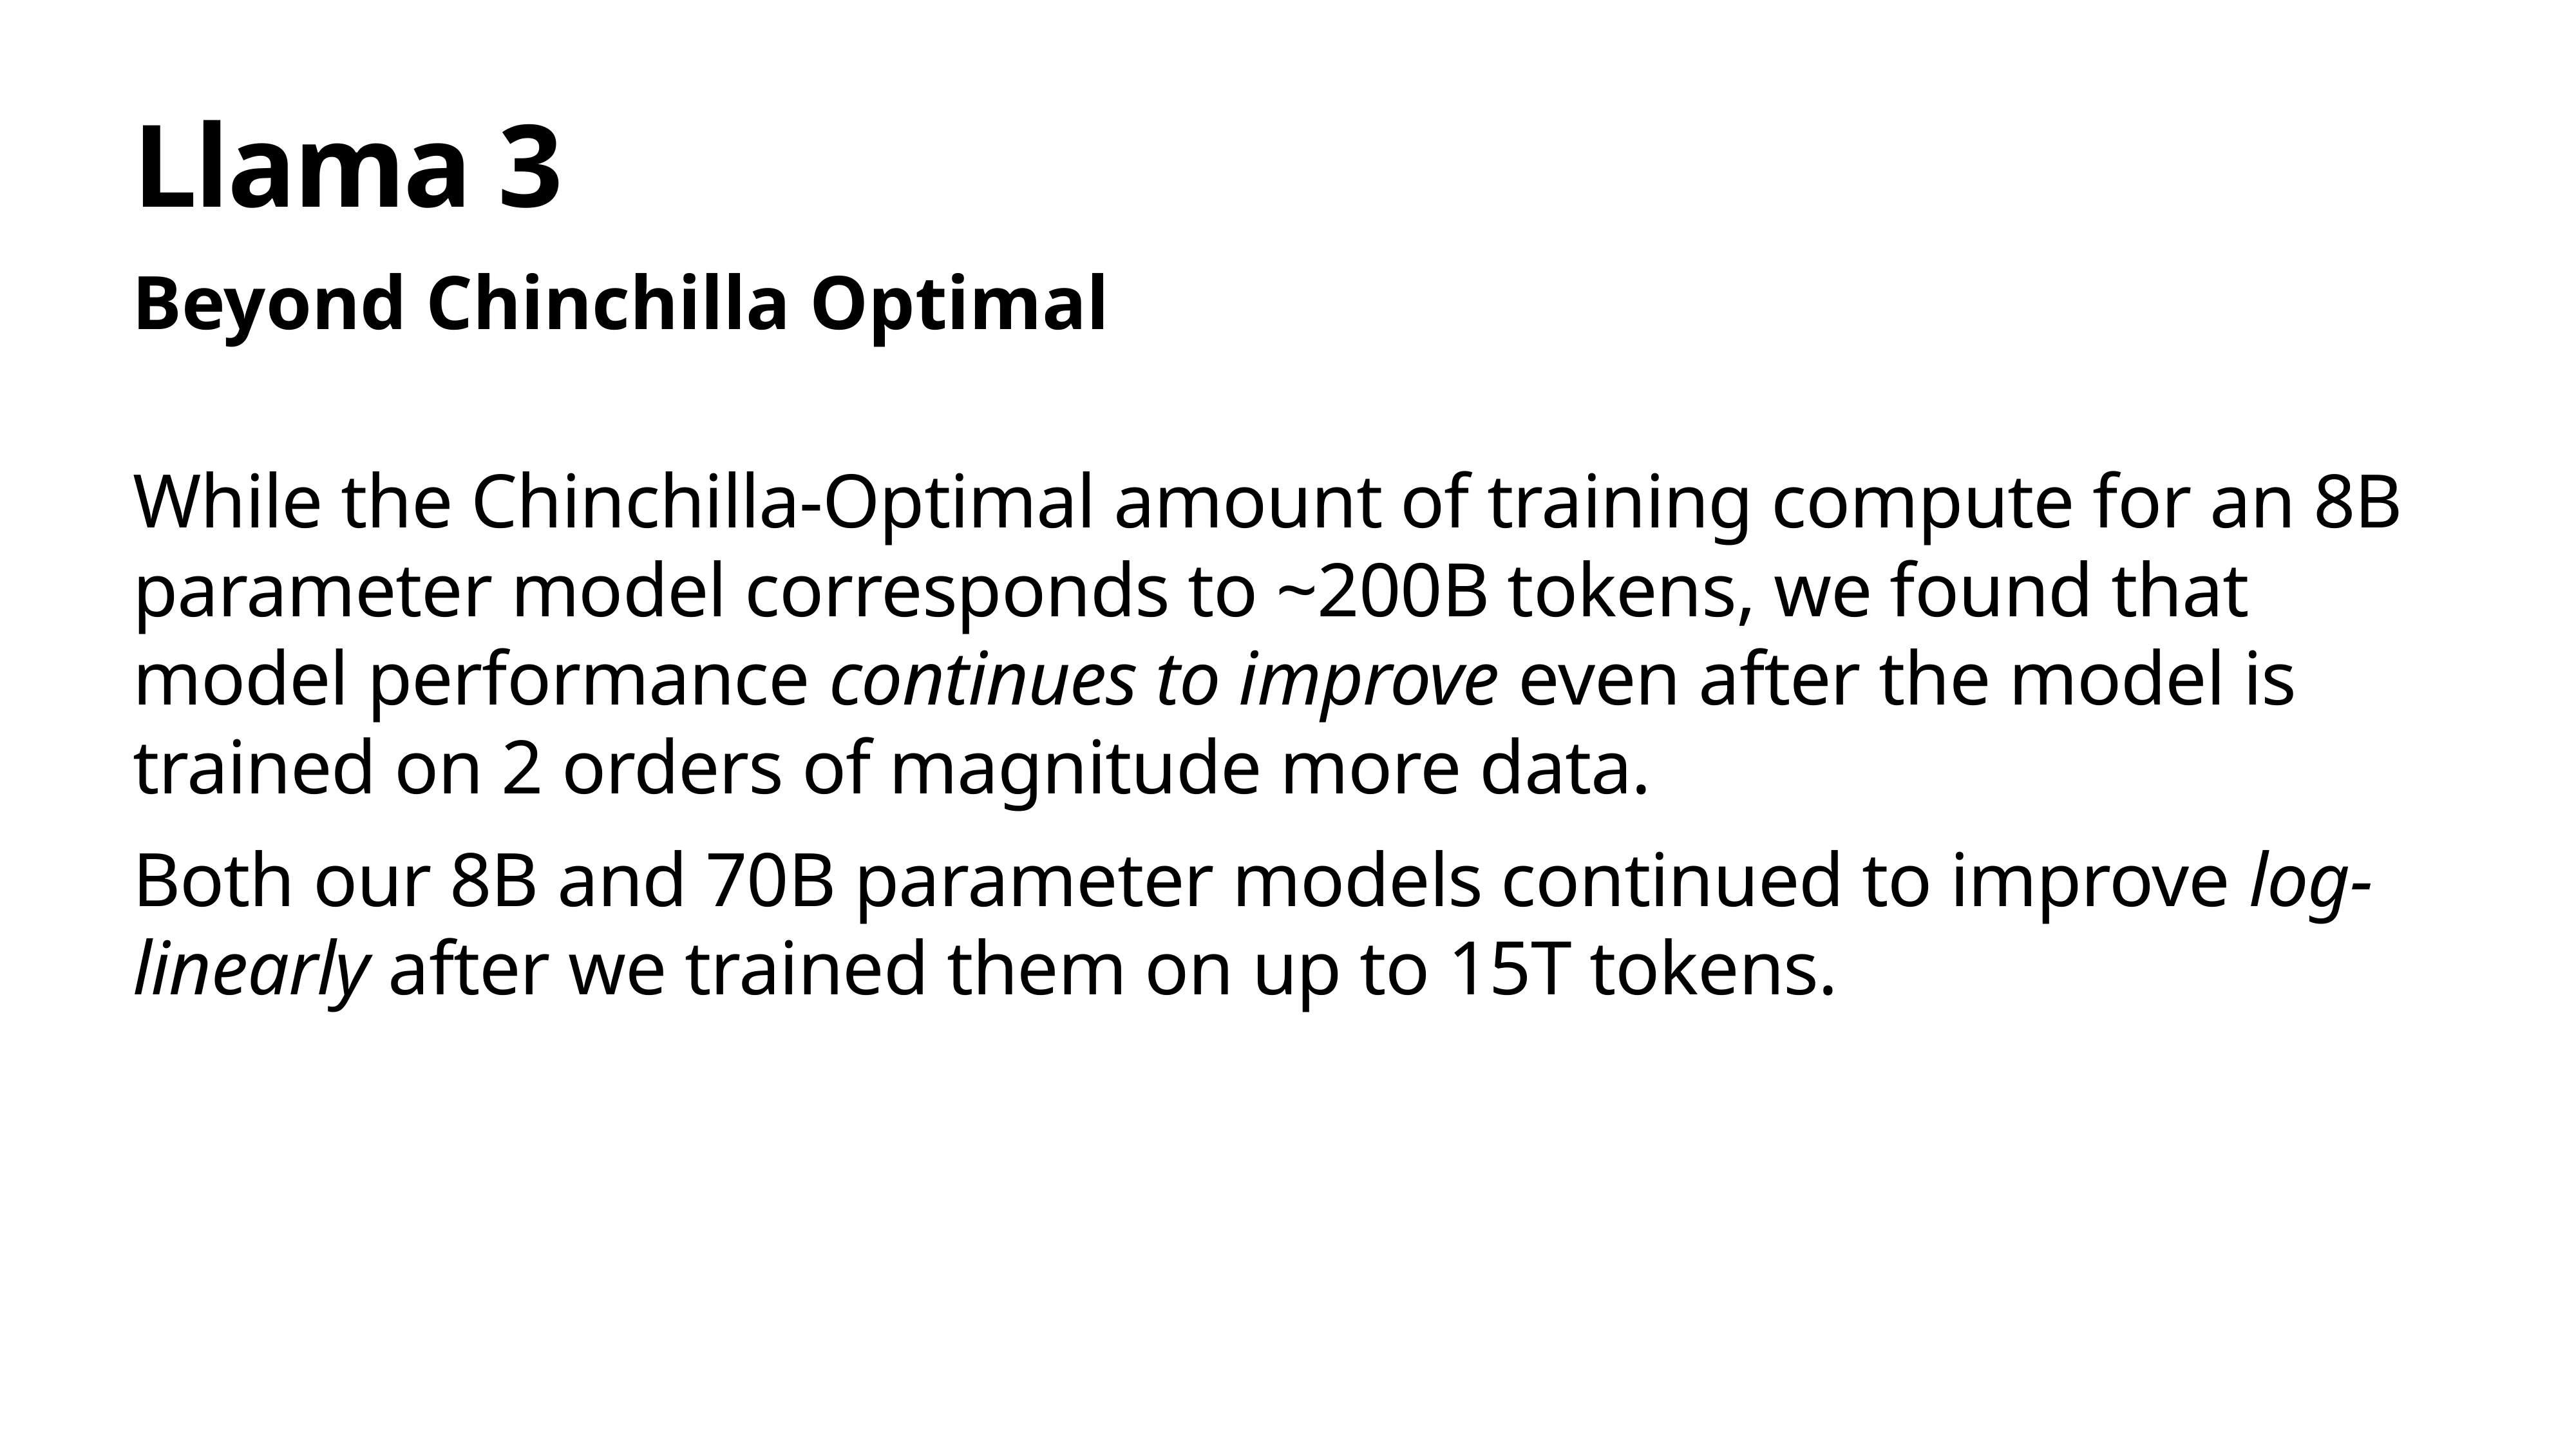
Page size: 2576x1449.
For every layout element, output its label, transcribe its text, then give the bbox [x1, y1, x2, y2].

list Beyond Chinchilla Optimal [127, 250, 2449, 350]
list While the Chinchilla-Optimal amount of training compute for an 8B parameter model corresponds to ~200B tokens, we found that model performance continues to improve even after the model is trained on 2 orders of magnitude more data. Both our 8B and 70B parameter models continued to improve log-linearly after we trained them on up to 15T tokens. [127, 448, 2449, 1321]
title Llama 3 [127, 113, 2449, 250]
